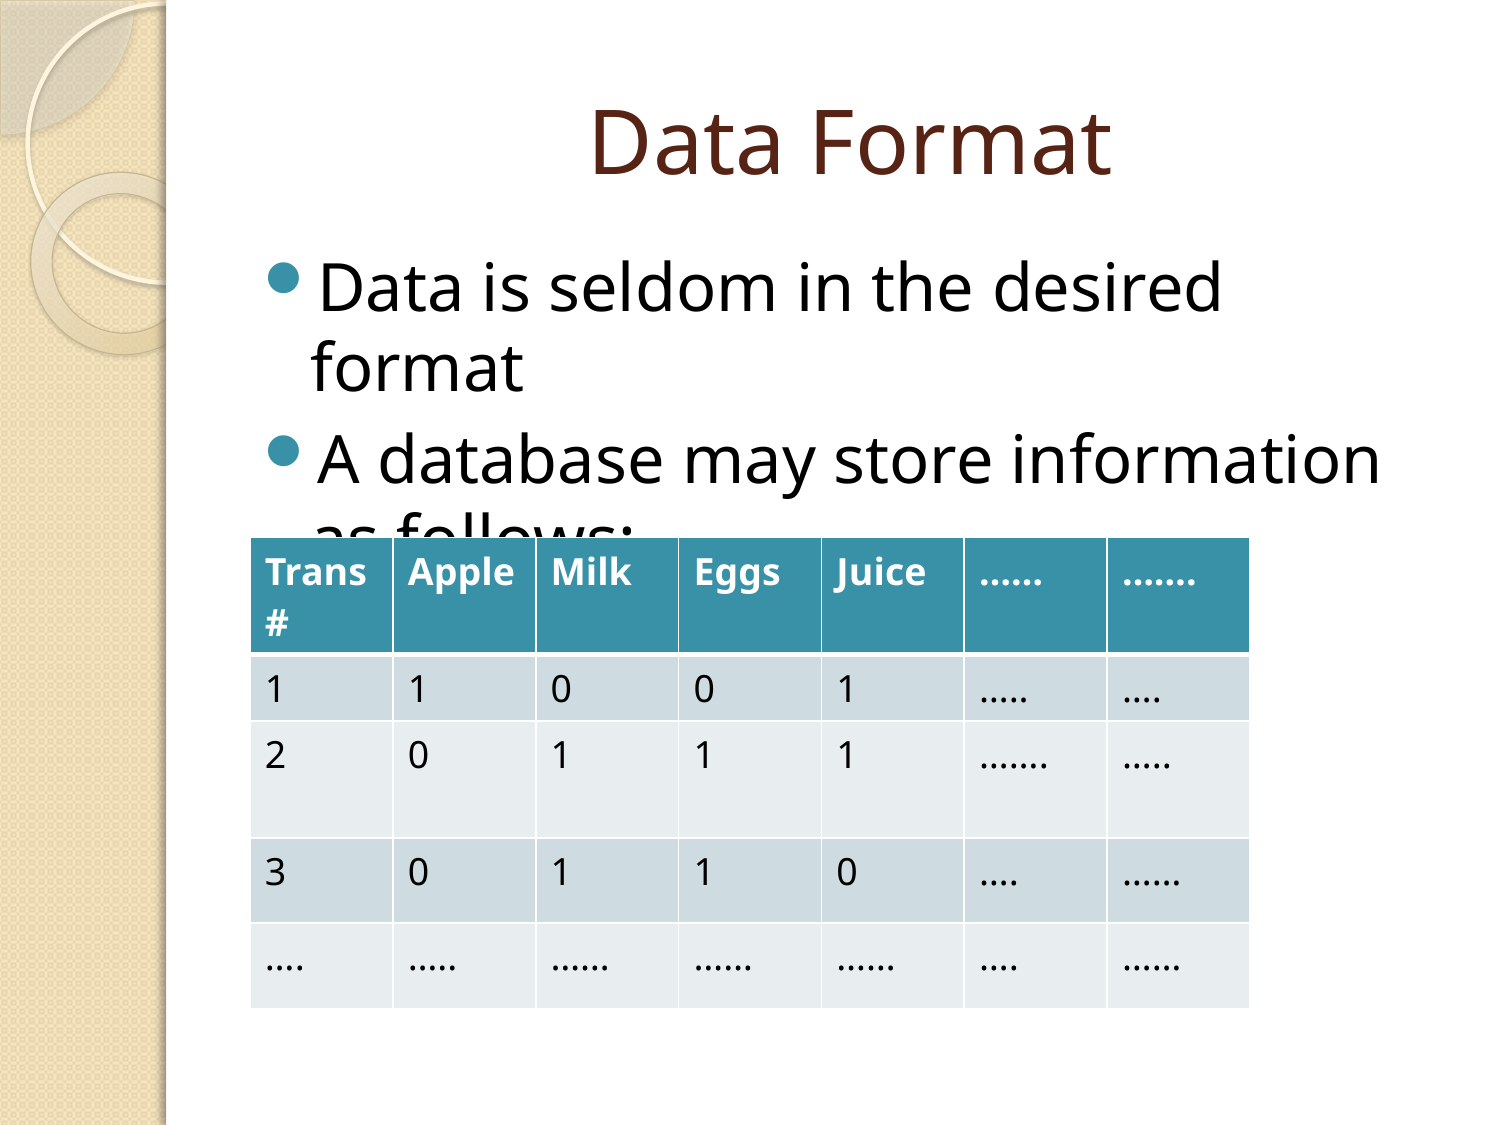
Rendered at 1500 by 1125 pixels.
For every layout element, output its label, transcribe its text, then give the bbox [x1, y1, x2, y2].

table_cell 1 [394, 657, 535, 720]
table_cell ….. [965, 657, 1106, 720]
table_cell ….. [1108, 722, 1249, 837]
table_cell 0 [822, 839, 963, 922]
table_cell 2 [251, 722, 392, 837]
table_cell 1 [822, 722, 963, 837]
table_cell ……. [965, 722, 1106, 837]
table_header Milk [537, 538, 678, 652]
table_cell 3 [251, 839, 392, 922]
table_header Apple [394, 538, 535, 652]
table_cell 1 [679, 839, 821, 922]
table_header ……. [1108, 538, 1249, 652]
table_cell 1 [537, 839, 678, 922]
table_header Eggs [679, 538, 821, 652]
table_cell 0 [394, 722, 535, 837]
table_cell …… [1108, 924, 1249, 1008]
list Data is seldom in the desired format A database may store information as follows: [235, 237, 1466, 1025]
table_header Juice [822, 538, 963, 652]
table_cell ….. [394, 924, 535, 1008]
title Data Format [235, 45, 1466, 233]
table_cell 1 [251, 657, 392, 720]
table_cell 1 [822, 657, 963, 720]
table_header Trans# [251, 538, 392, 652]
table_cell 1 [537, 722, 678, 837]
table_cell 0 [679, 657, 821, 720]
table_cell …… [679, 924, 821, 1008]
table_cell …. [251, 924, 392, 1008]
table_cell …. [965, 839, 1106, 922]
table_header …… [965, 538, 1106, 652]
table_cell …… [537, 924, 678, 1008]
table_cell 0 [537, 657, 678, 720]
table_cell 1 [679, 722, 821, 837]
table_cell …… [1108, 839, 1249, 922]
table_cell …. [965, 924, 1106, 1008]
table_cell 0 [394, 839, 535, 922]
table_cell …. [1108, 657, 1249, 720]
table_cell …… [822, 924, 963, 1008]
